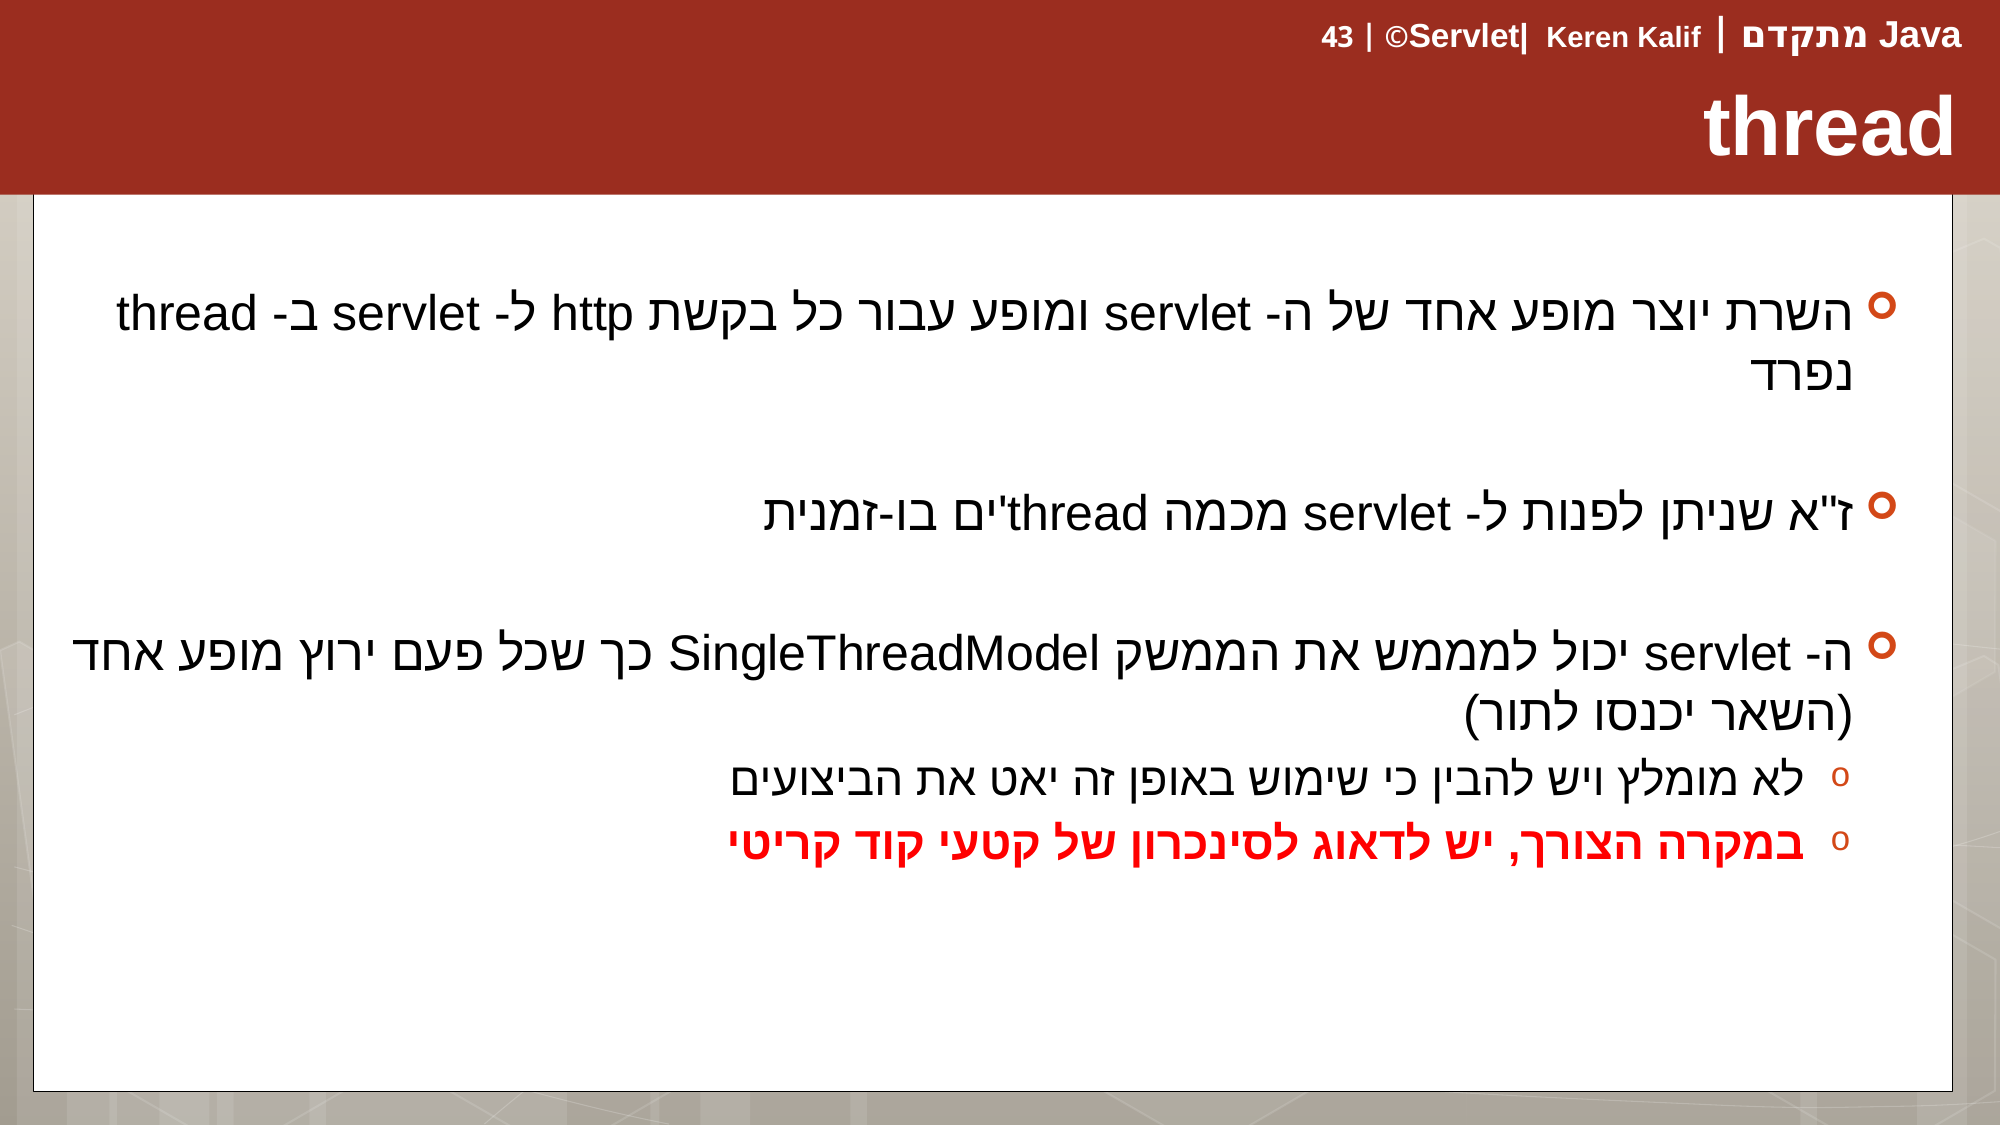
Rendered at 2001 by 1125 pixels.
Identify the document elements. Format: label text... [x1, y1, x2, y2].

list השרת יוצר מופע אחד של ה- servlet ומופע עבור כל בקשת http ל- servlet ב- thread נפרד ז"א שניתן לפנות ל- servlet מכמה thread'ים בו-זמנית ה- servlet יכול למממש את הממשק SingleThreadModel כך שכל פעם ירוץ מופע אחד (השאר יכנסו לתור) לא מומלץ ויש להבין כי שימוש באופן זה יאט את הביצועים במקרה הצורך, יש לדאוג לסינכרון של קטעי קוד קריטי [52, 202, 1926, 1072]
title thread [0, 64, 1973, 187]
